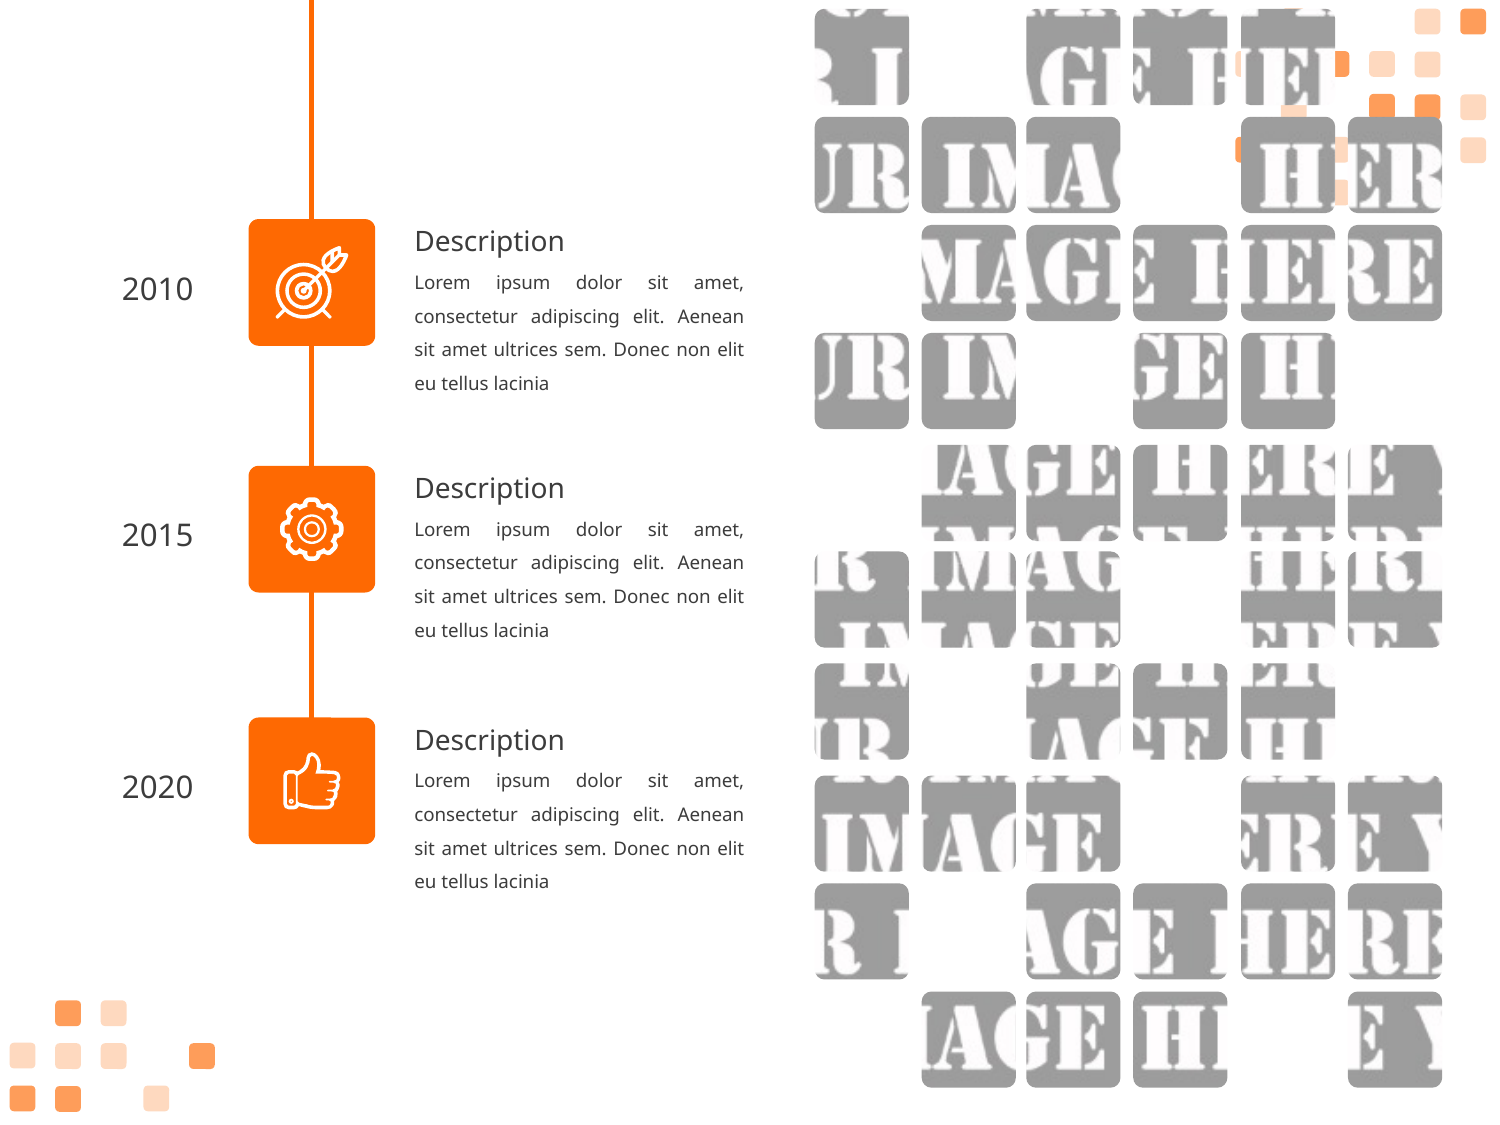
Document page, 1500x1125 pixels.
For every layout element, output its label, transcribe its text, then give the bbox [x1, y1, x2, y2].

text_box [275, 245, 349, 319]
picture [814, 8, 1443, 1088]
text_box [247, 716, 377, 846]
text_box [9, 1000, 215, 1112]
text_box 2020 [81, 759, 234, 813]
text_box Description [399, 462, 664, 512]
text_box 2015 [81, 508, 234, 561]
text_box Lorem ipsum dolor sit amet, consectetur adipiscing elit. Aenean sit amet ultrices sem. Donec non elit eu tellus lacinia [399, 750, 759, 900]
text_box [280, 497, 344, 561]
text_box Description [399, 216, 664, 265]
text_box Description [399, 714, 664, 763]
text_box [247, 218, 377, 347]
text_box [1443, 8, 1487, 206]
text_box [283, 752, 341, 810]
text_box Lorem ipsum dolor sit amet, consectetur adipiscing elit. Aenean sit amet ultrices sem. Donec non elit eu tellus lacinia [399, 251, 759, 402]
text_box [247, 464, 377, 594]
text_box Lorem ipsum dolor sit amet, consectetur adipiscing elit. Aenean sit amet ultrices sem. Donec non elit eu tellus lacinia [399, 498, 759, 649]
text_box 2010 [81, 261, 234, 314]
